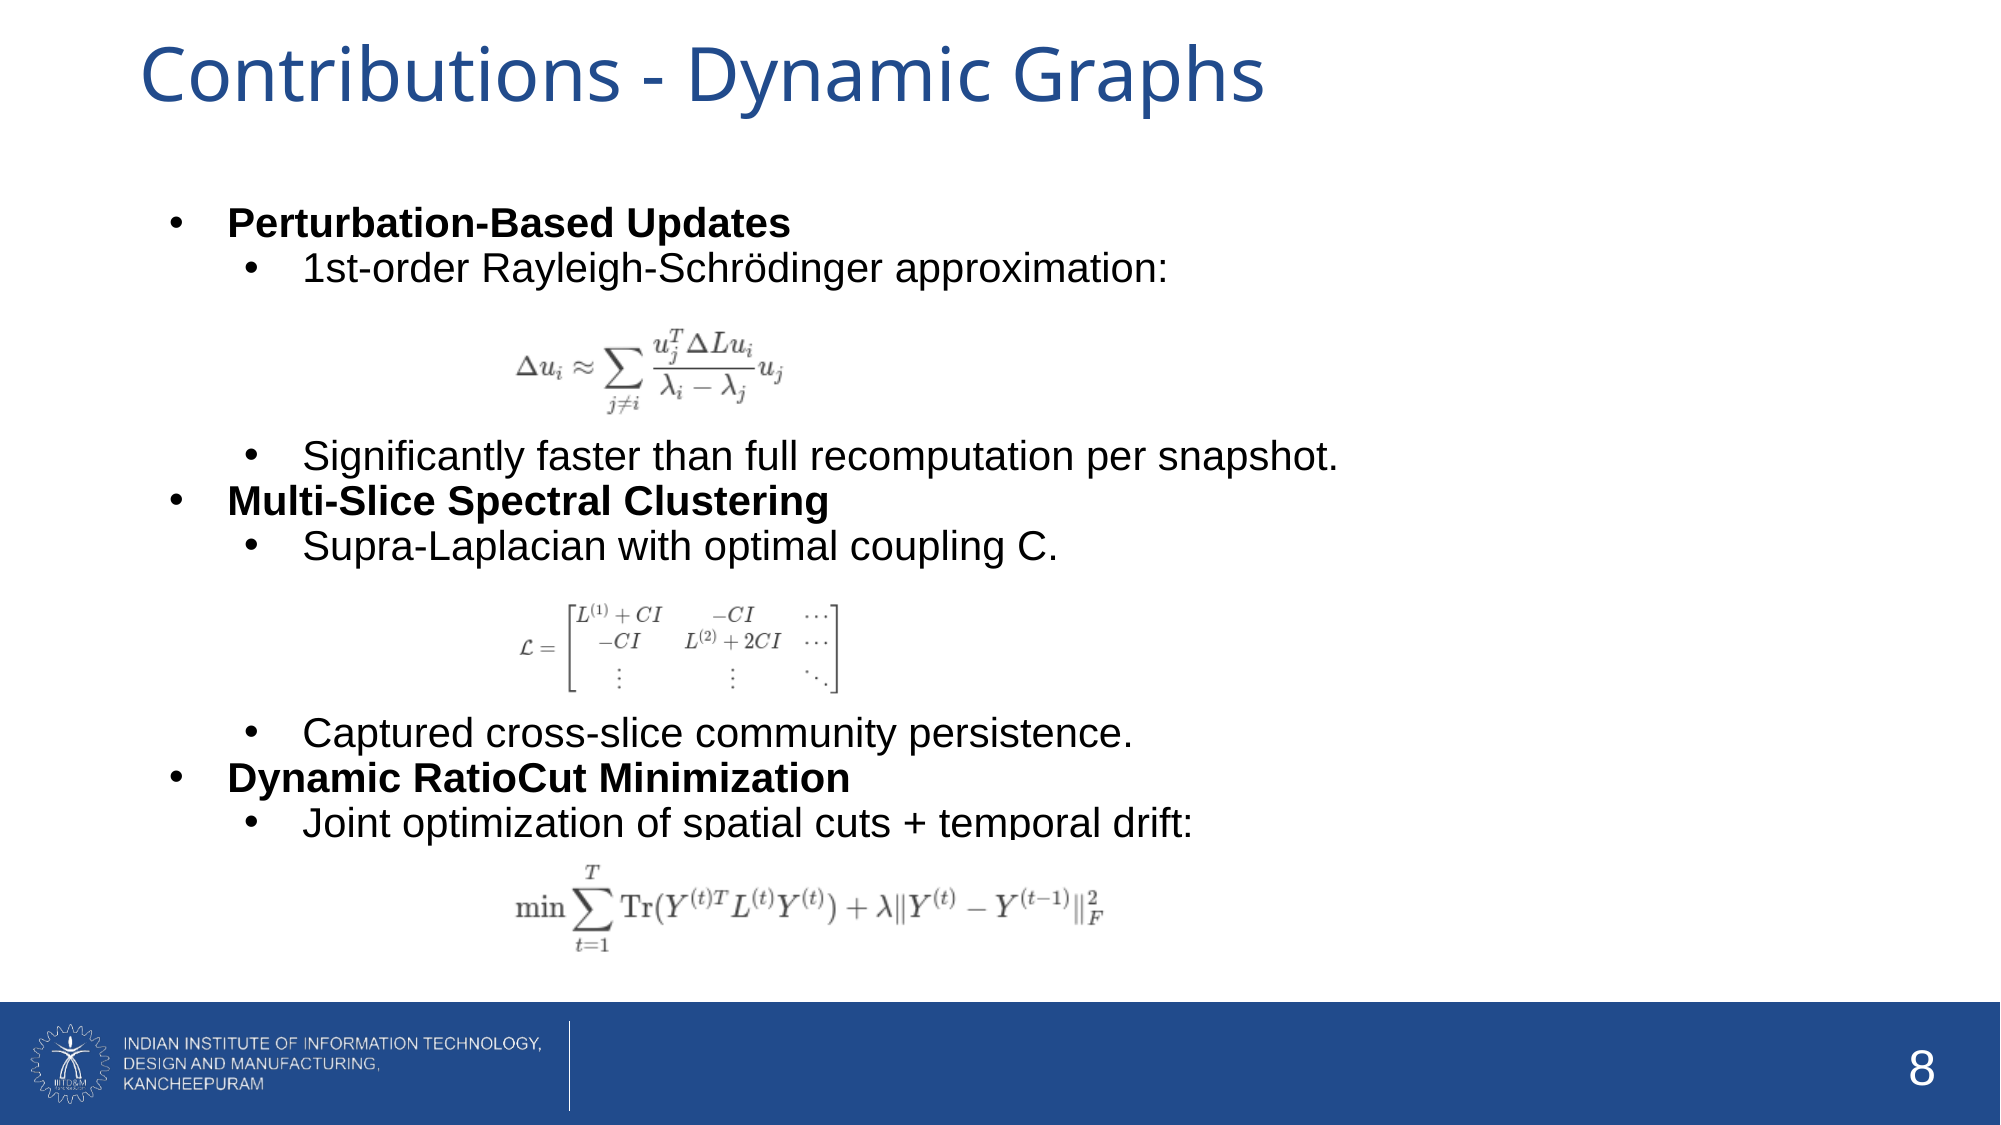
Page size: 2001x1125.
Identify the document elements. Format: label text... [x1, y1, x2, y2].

slide_number ‹#› [1701, 1035, 1952, 1096]
picture [19, 1014, 551, 1113]
picture [498, 588, 850, 700]
list Perturbation-Based Updates 1st-order Rayleigh-Schrödinger approximation: Significantly faster than full recomputation per snapshot. Multi-Slice Spectral Clustering Supra-Laplacian with optimal coupling C. Captured cross-slice community persistence. Dynamic RatioCut Minimization Joint optimization of spatial cuts + temporal drift: [137, 194, 1863, 982]
picture [498, 314, 797, 426]
title Contributions - Dynamic Graphs [124, 0, 1850, 155]
picture [498, 840, 1112, 963]
